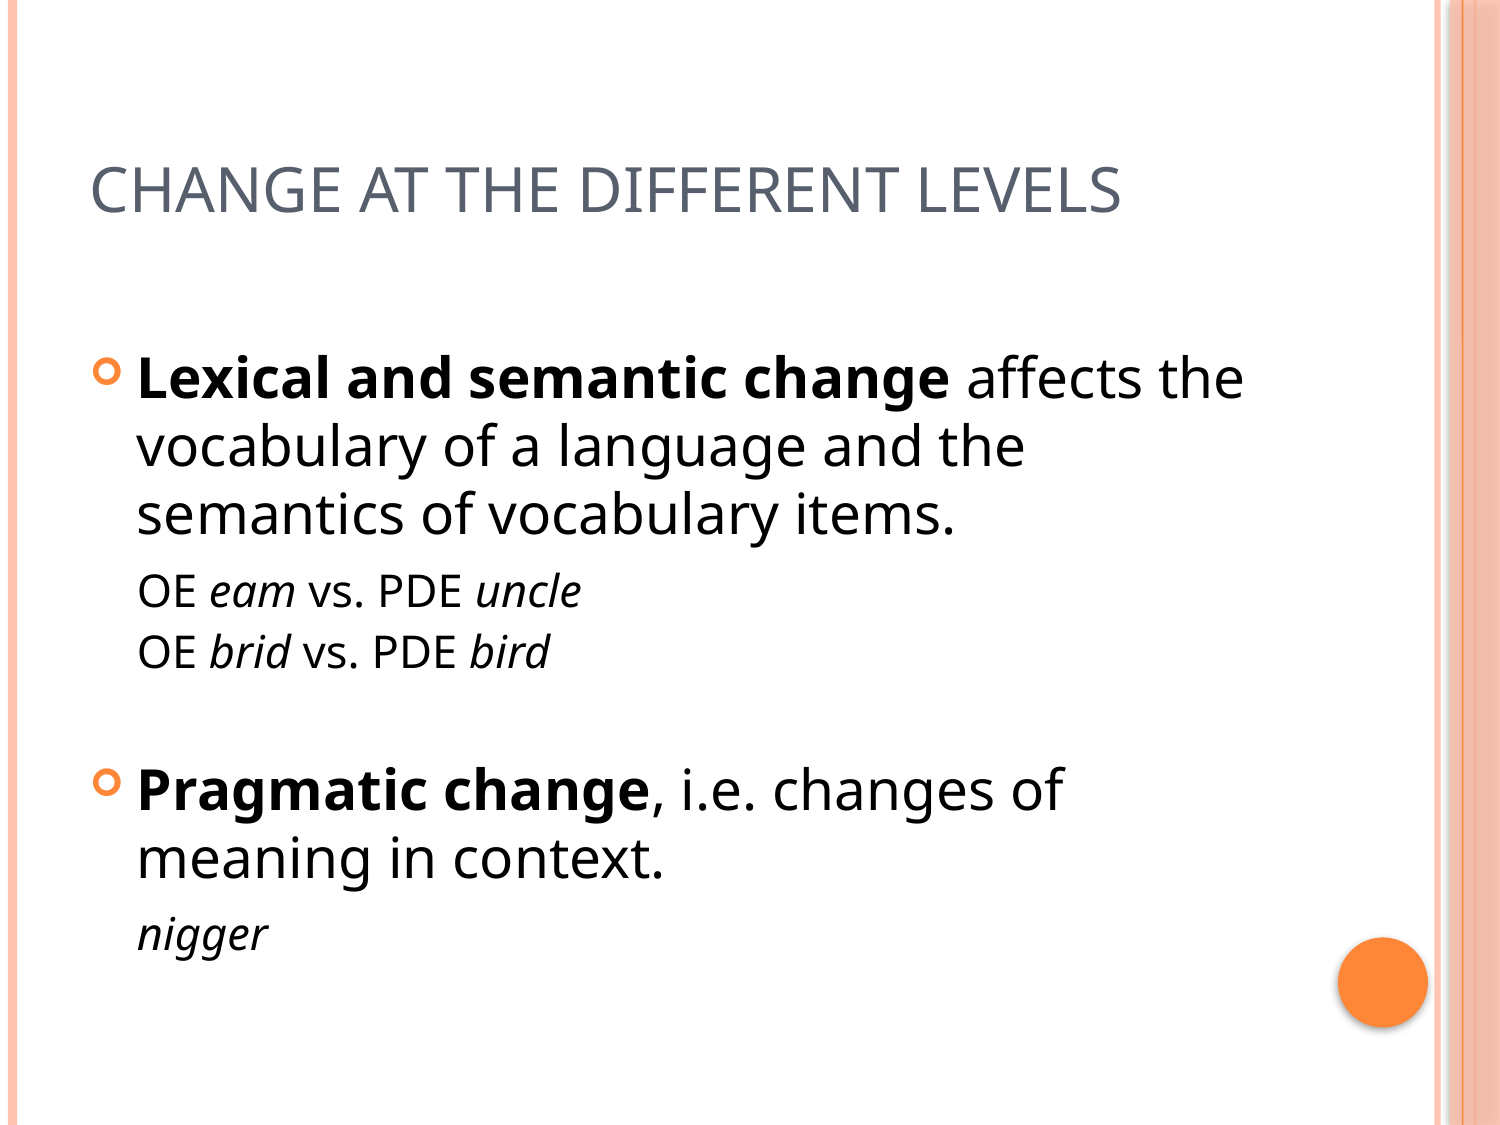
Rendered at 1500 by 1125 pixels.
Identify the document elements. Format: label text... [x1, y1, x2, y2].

title Change at the different levels [75, 45, 1300, 233]
list Lexical and semantic change affects the vocabulary of a language and the semantics of vocabulary items. OE eam vs. PDE uncle OE brid vs. PDE bird Pragmatic change, i.e. changes of meaning in context. nigger [75, 262, 1300, 1102]
